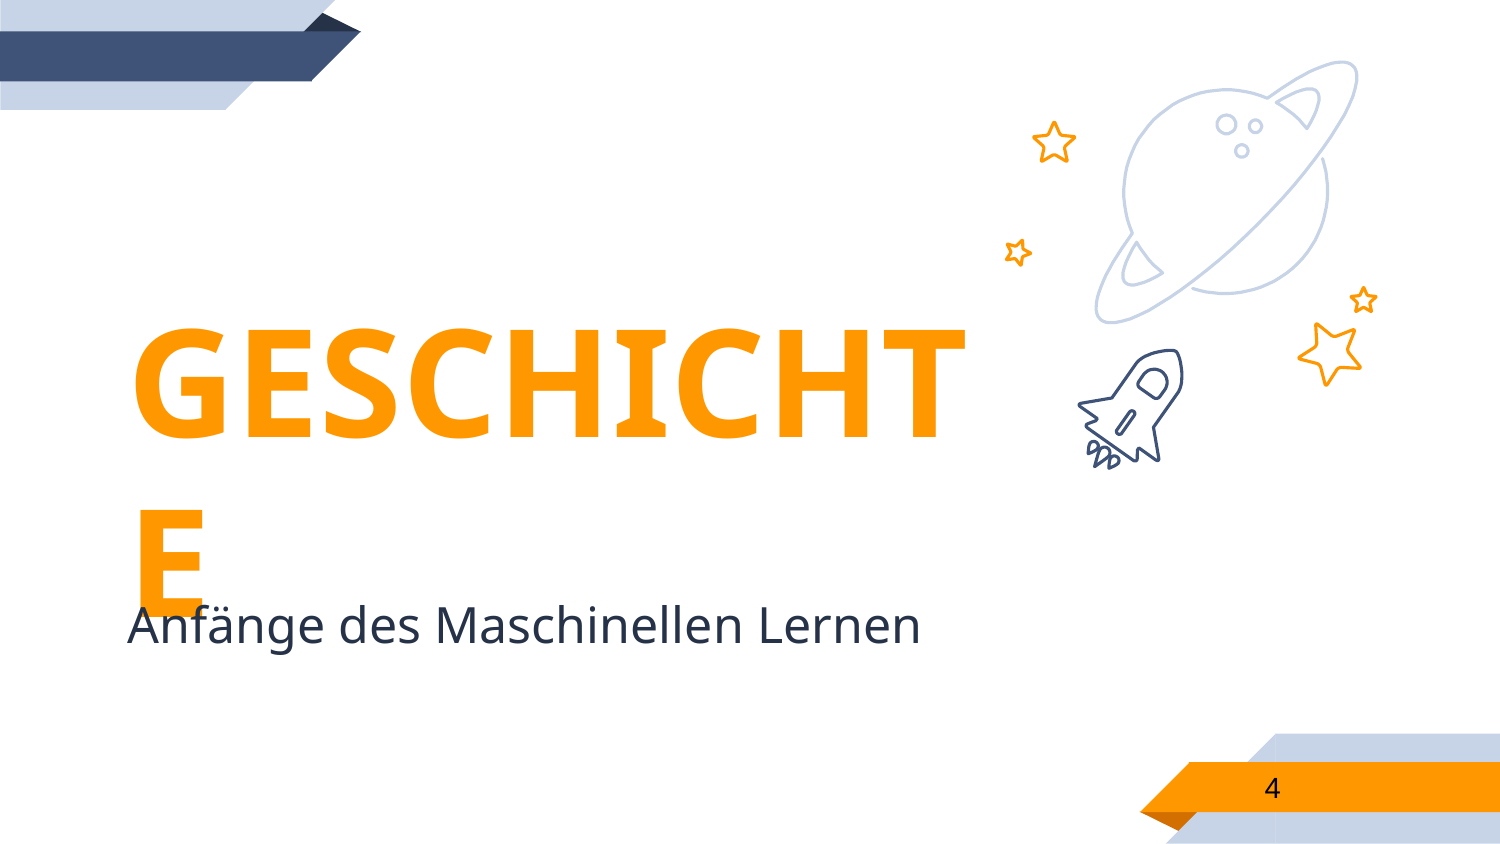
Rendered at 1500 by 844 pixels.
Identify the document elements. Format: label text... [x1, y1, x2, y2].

slide_number 4 [1249, 760, 1494, 813]
subtitle Anfänge des Maschinellen Lernen [112, 559, 1026, 689]
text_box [1080, 356, 1189, 464]
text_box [1095, 61, 1357, 323]
title GESCHICHTE [112, 372, 1026, 559]
